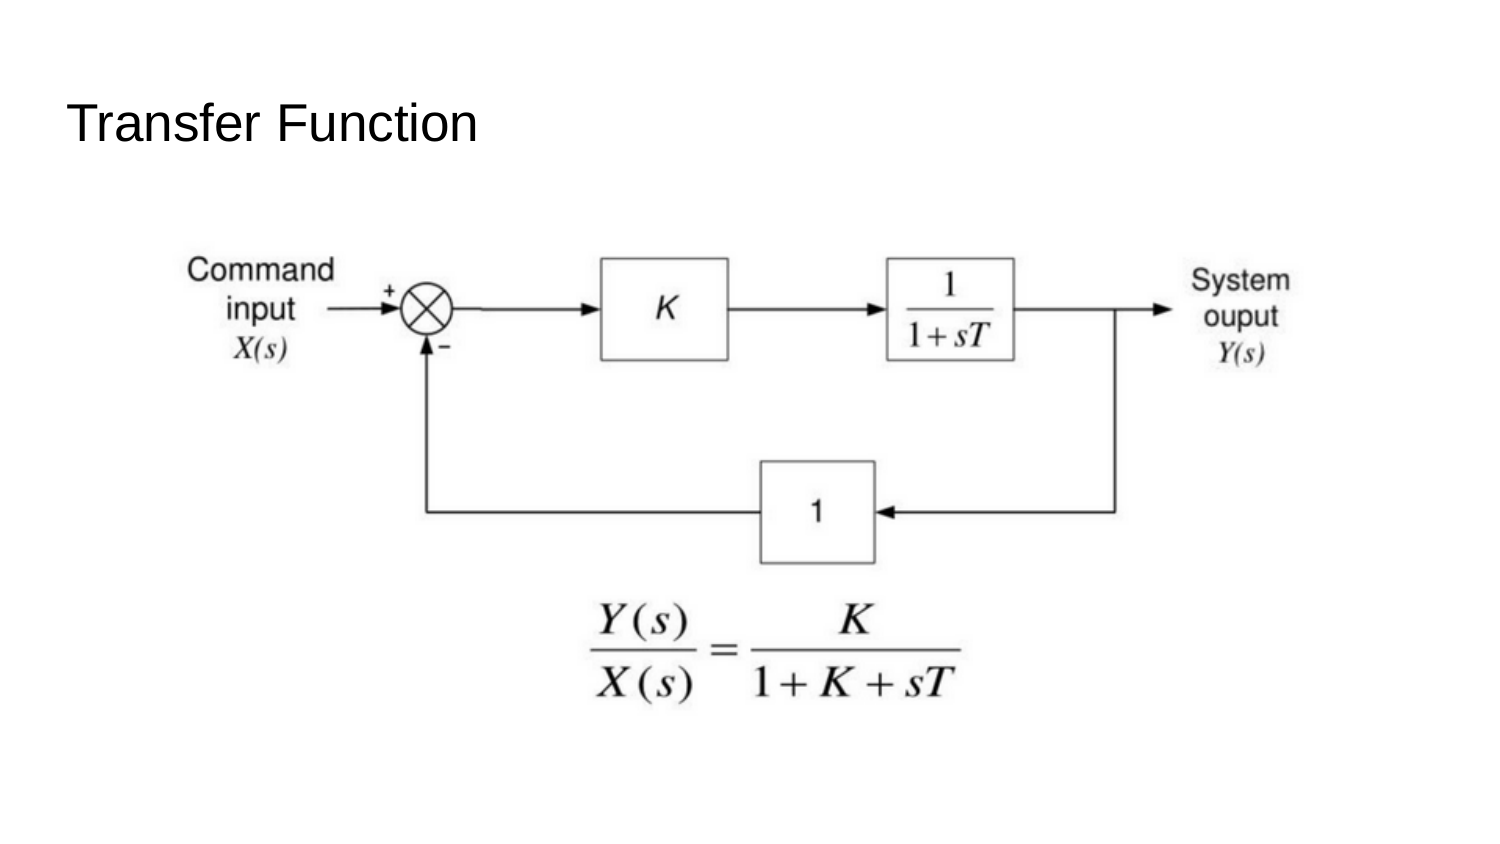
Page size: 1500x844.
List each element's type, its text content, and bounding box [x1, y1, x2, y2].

title Transfer Function [51, 72, 1449, 167]
picture [149, 233, 1351, 750]
